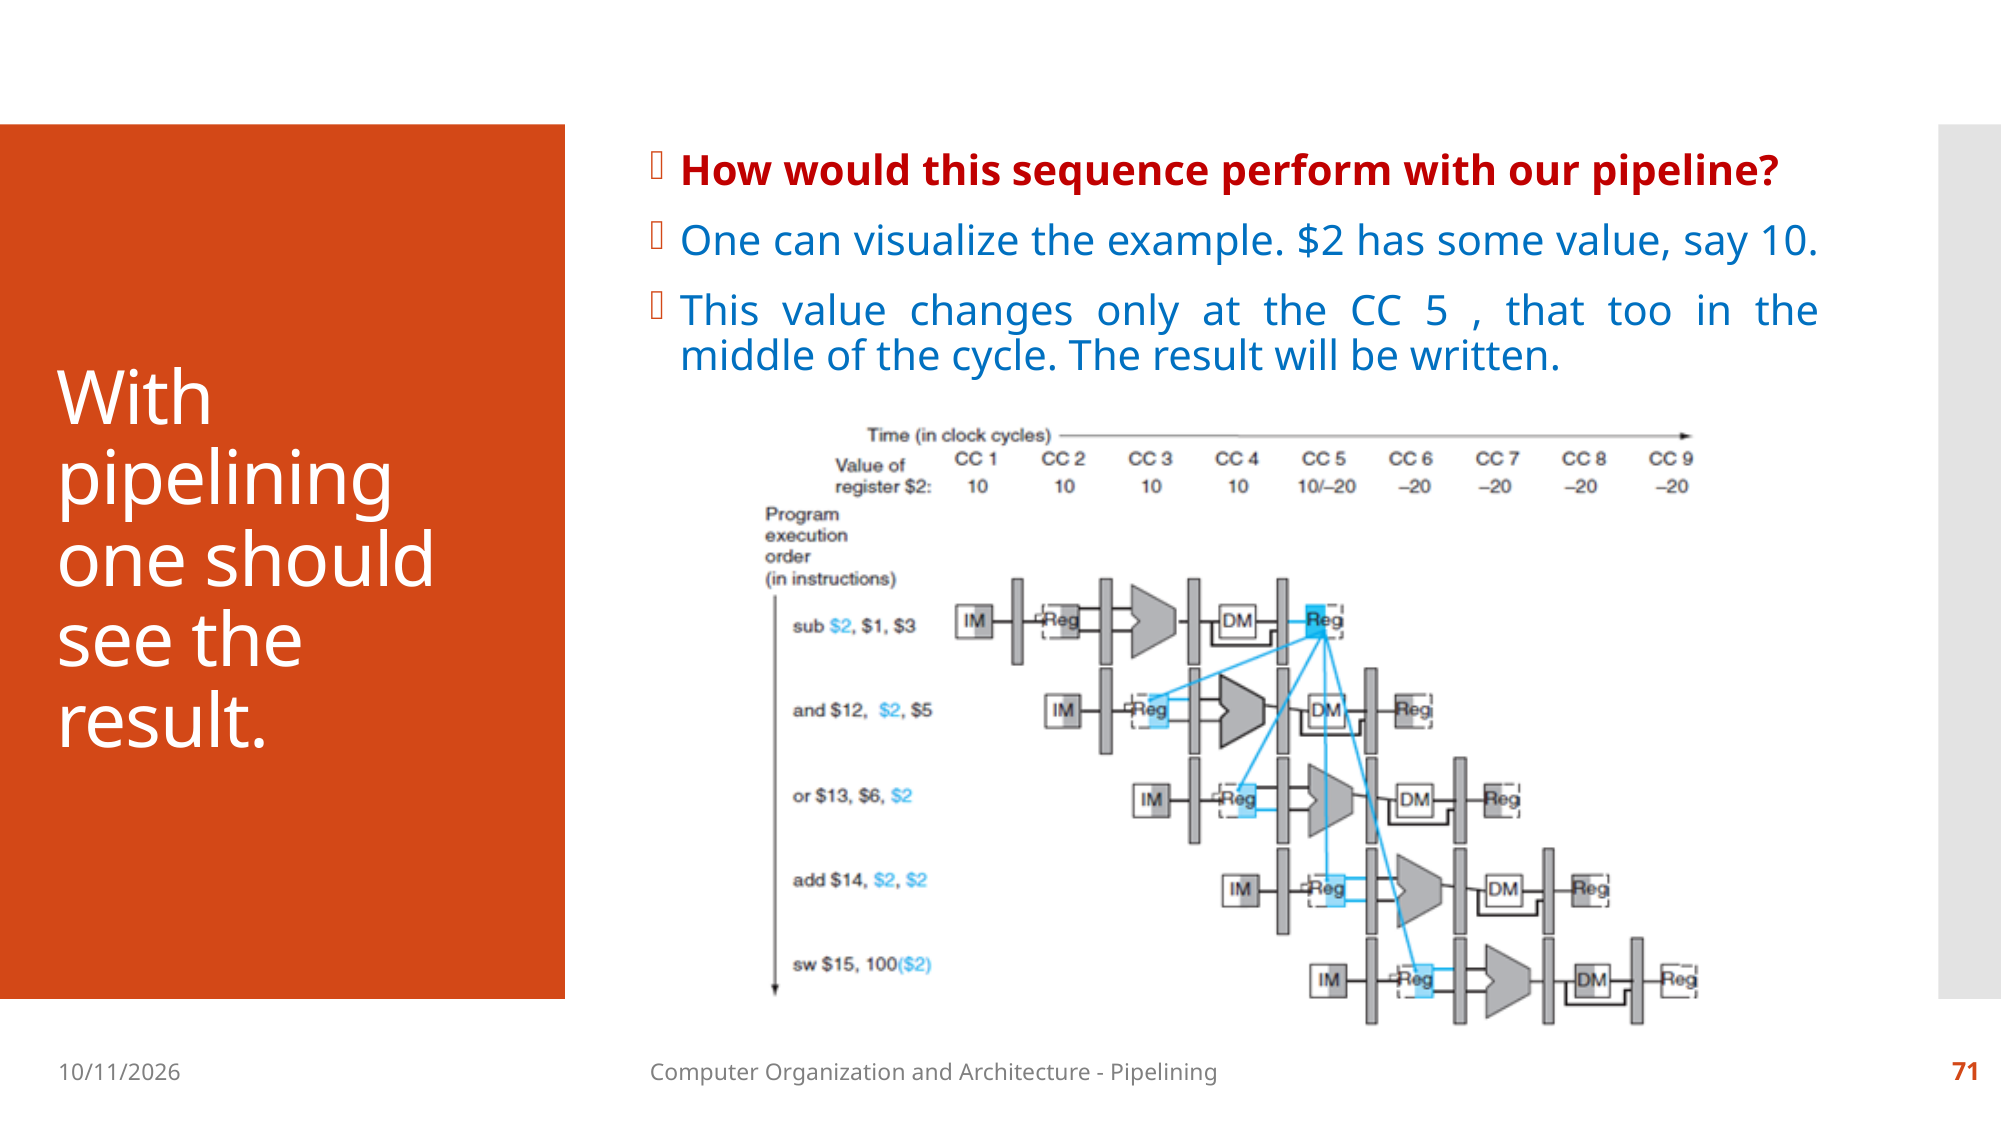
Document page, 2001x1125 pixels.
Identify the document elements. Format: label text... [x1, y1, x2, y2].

footer Computer Organization and Architecture - Pipelining [634, 1042, 1605, 1103]
list How would this sequence perform with our pipeline? One can visualize the example. $2 has some value, say 10. This value changes only at the CC 5 , that too in the middle of the cycle. The result will be written. [634, 141, 1835, 389]
picture [728, 403, 1835, 1028]
title With pipelining one should see the result. [41, 184, 525, 940]
slide_number 71 [1744, 1042, 1996, 1103]
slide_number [43, 1042, 493, 1103]
